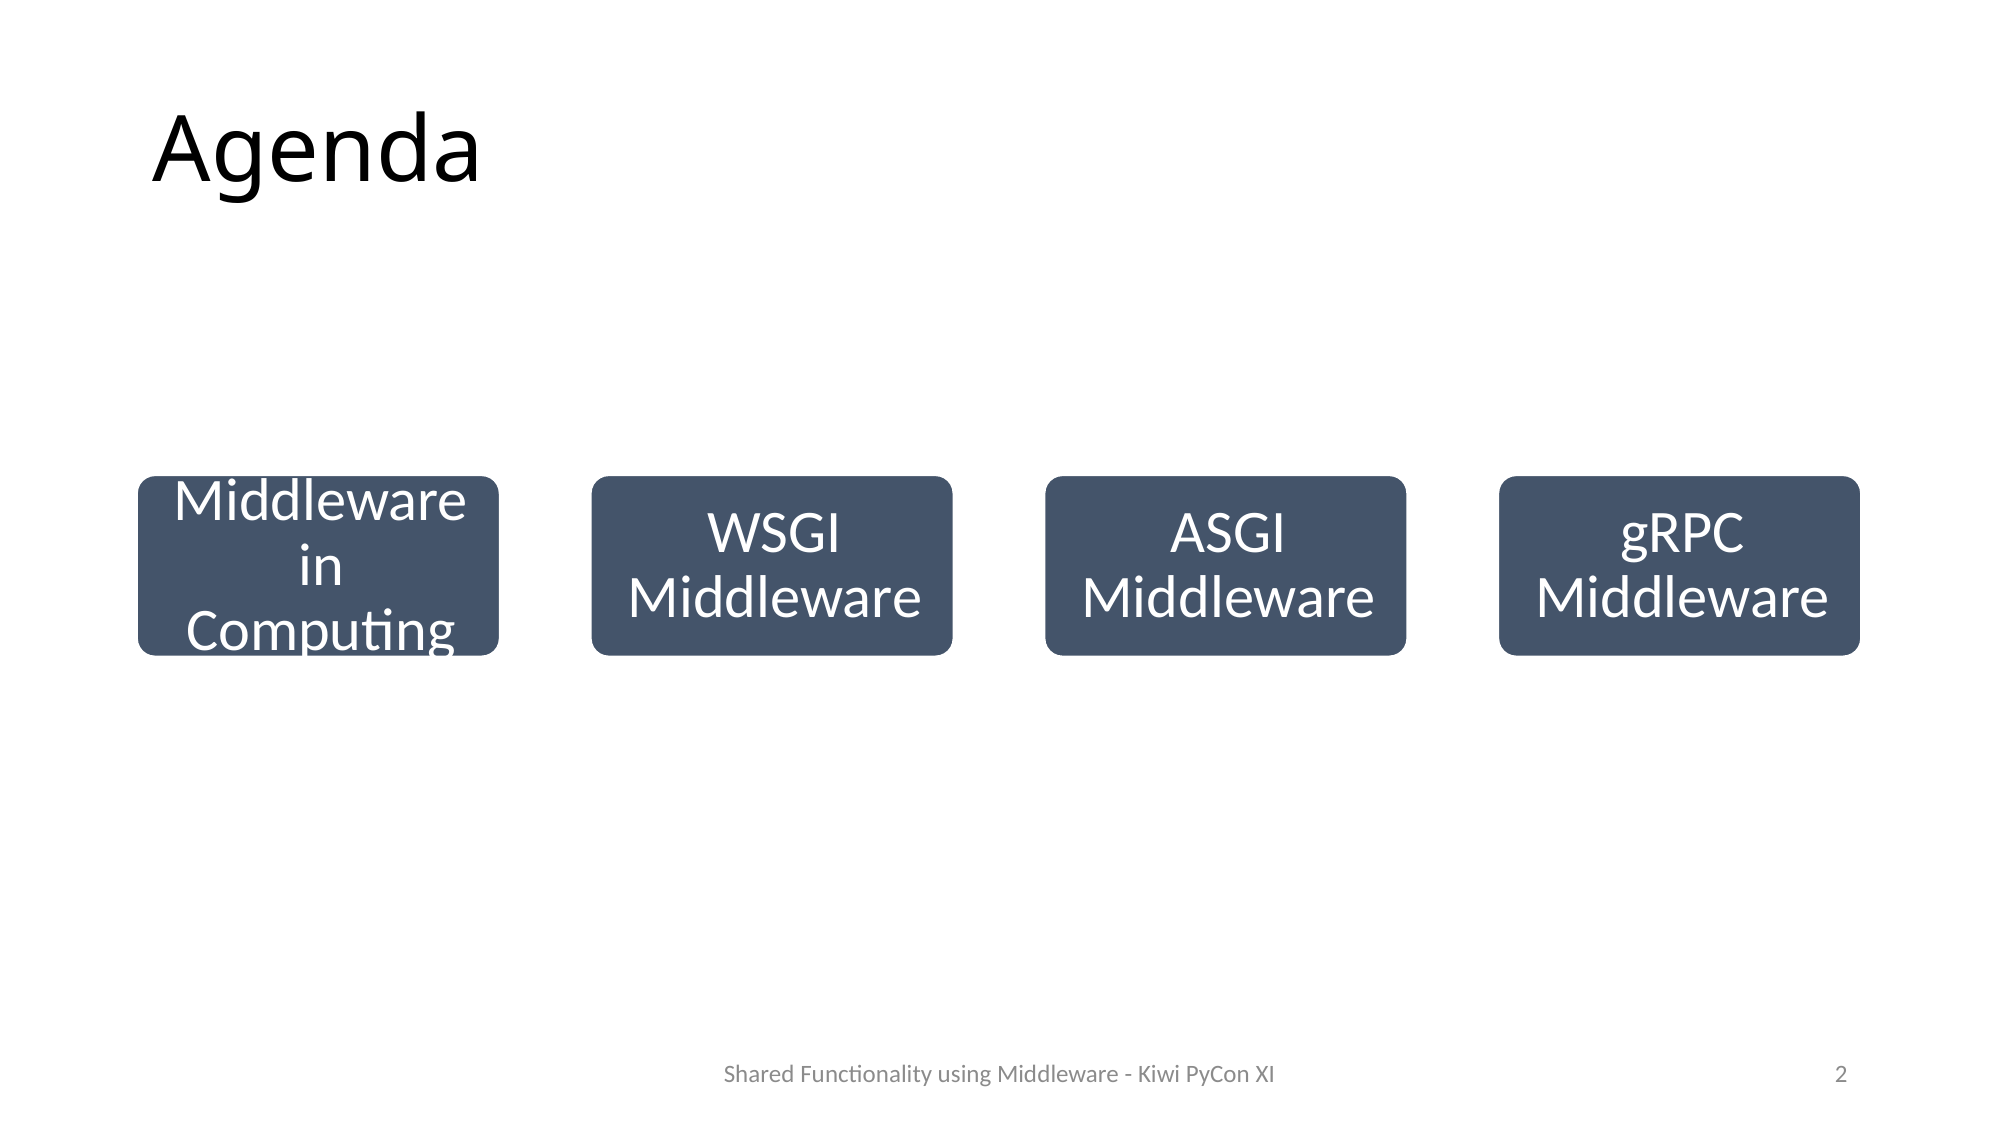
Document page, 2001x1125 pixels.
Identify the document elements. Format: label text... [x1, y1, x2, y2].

slide_number 2 [1412, 1042, 1863, 1103]
title Agenda [138, 41, 1862, 208]
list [136, 208, 1862, 924]
footer Shared Functionality using Middleware - Kiwi PyCon XI [662, 1042, 1338, 1103]
